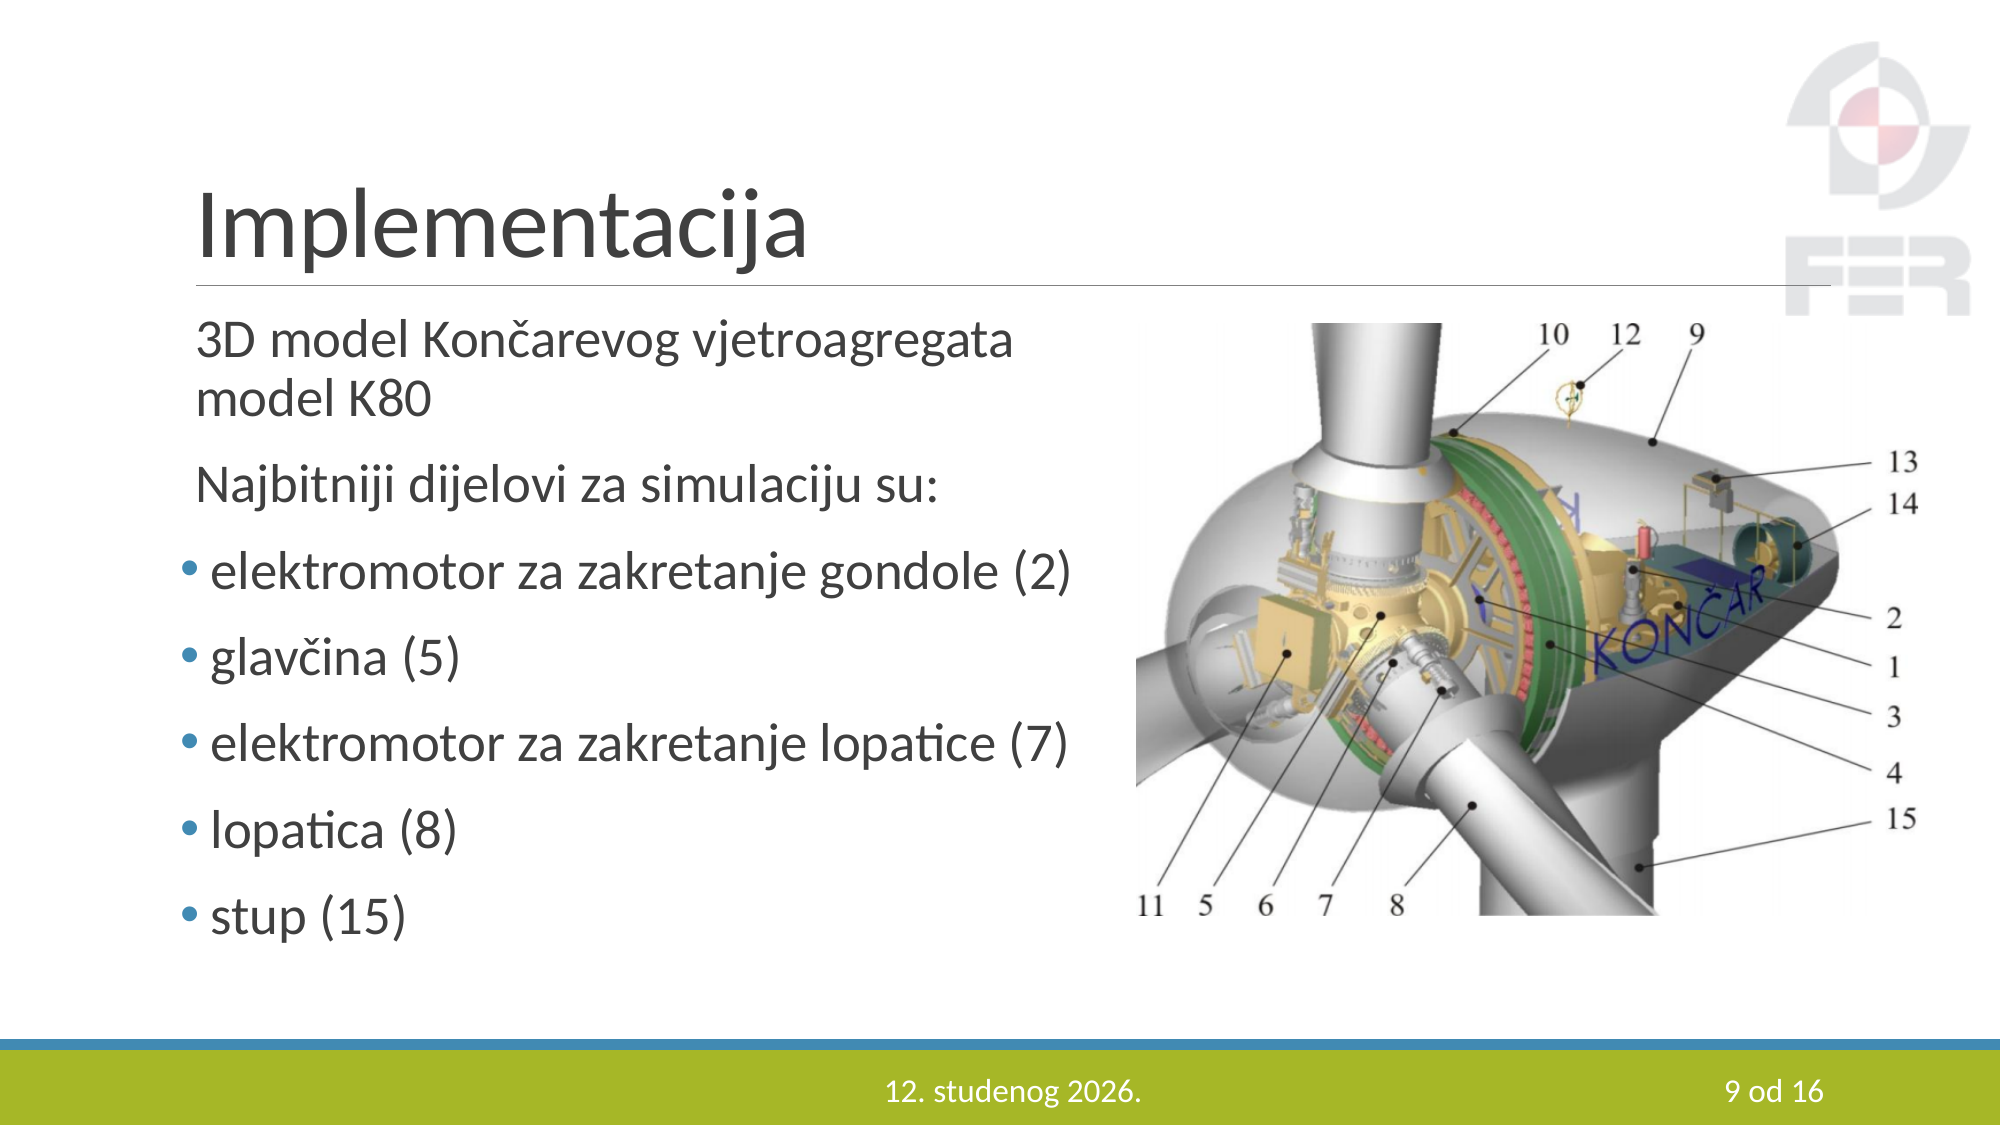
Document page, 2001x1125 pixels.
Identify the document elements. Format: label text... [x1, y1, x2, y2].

slide_number 29. svibnja 2017. [810, 1059, 1217, 1120]
list 3D model Končarevog vjetroagregata model K80 Najbitniji dijelovi za simulaciju su: elektromotor za zakretanje gondole (2) glavčina (5) elektromotor za zakretanje lopatice (7) lopatica (8) stup (15) [180, 302, 1118, 963]
picture [1136, 3, 1998, 917]
title Implementacija [180, 47, 1830, 285]
slide_number 9 od 16 [1624, 1059, 1840, 1120]
